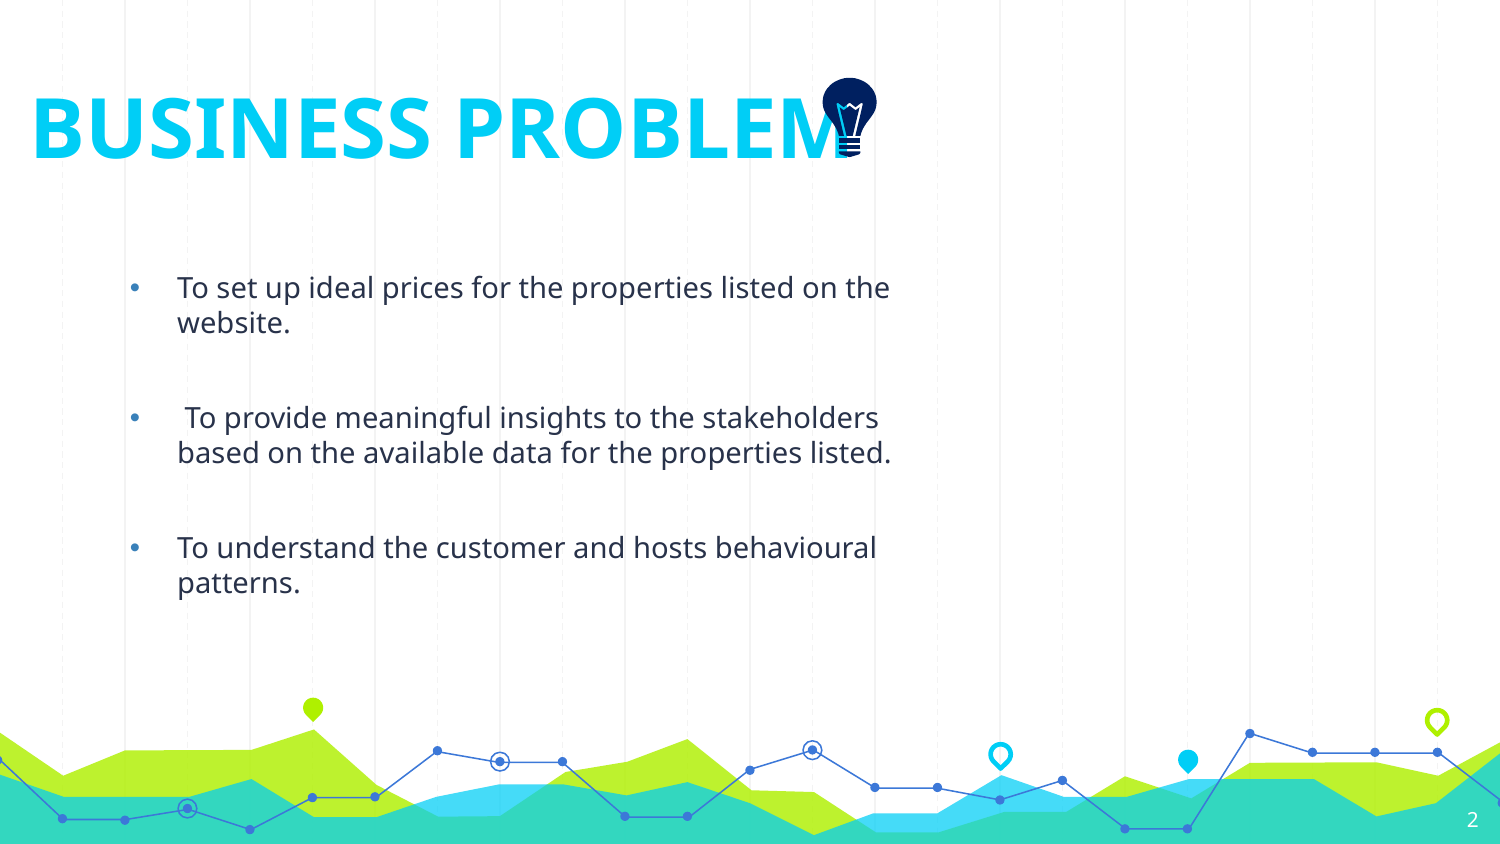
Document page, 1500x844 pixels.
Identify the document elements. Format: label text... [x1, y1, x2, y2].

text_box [822, 77, 877, 158]
slide_number 2 [1403, 791, 1494, 844]
title BUSINESS PROBLEM [0, 59, 995, 191]
subtitle To set up ideal prices for the properties listed on the website. To provide meaningful insights to the stakeholders based on the available data for the properties listed. To understand the customer and hosts behavioural patterns. [115, 254, 916, 658]
